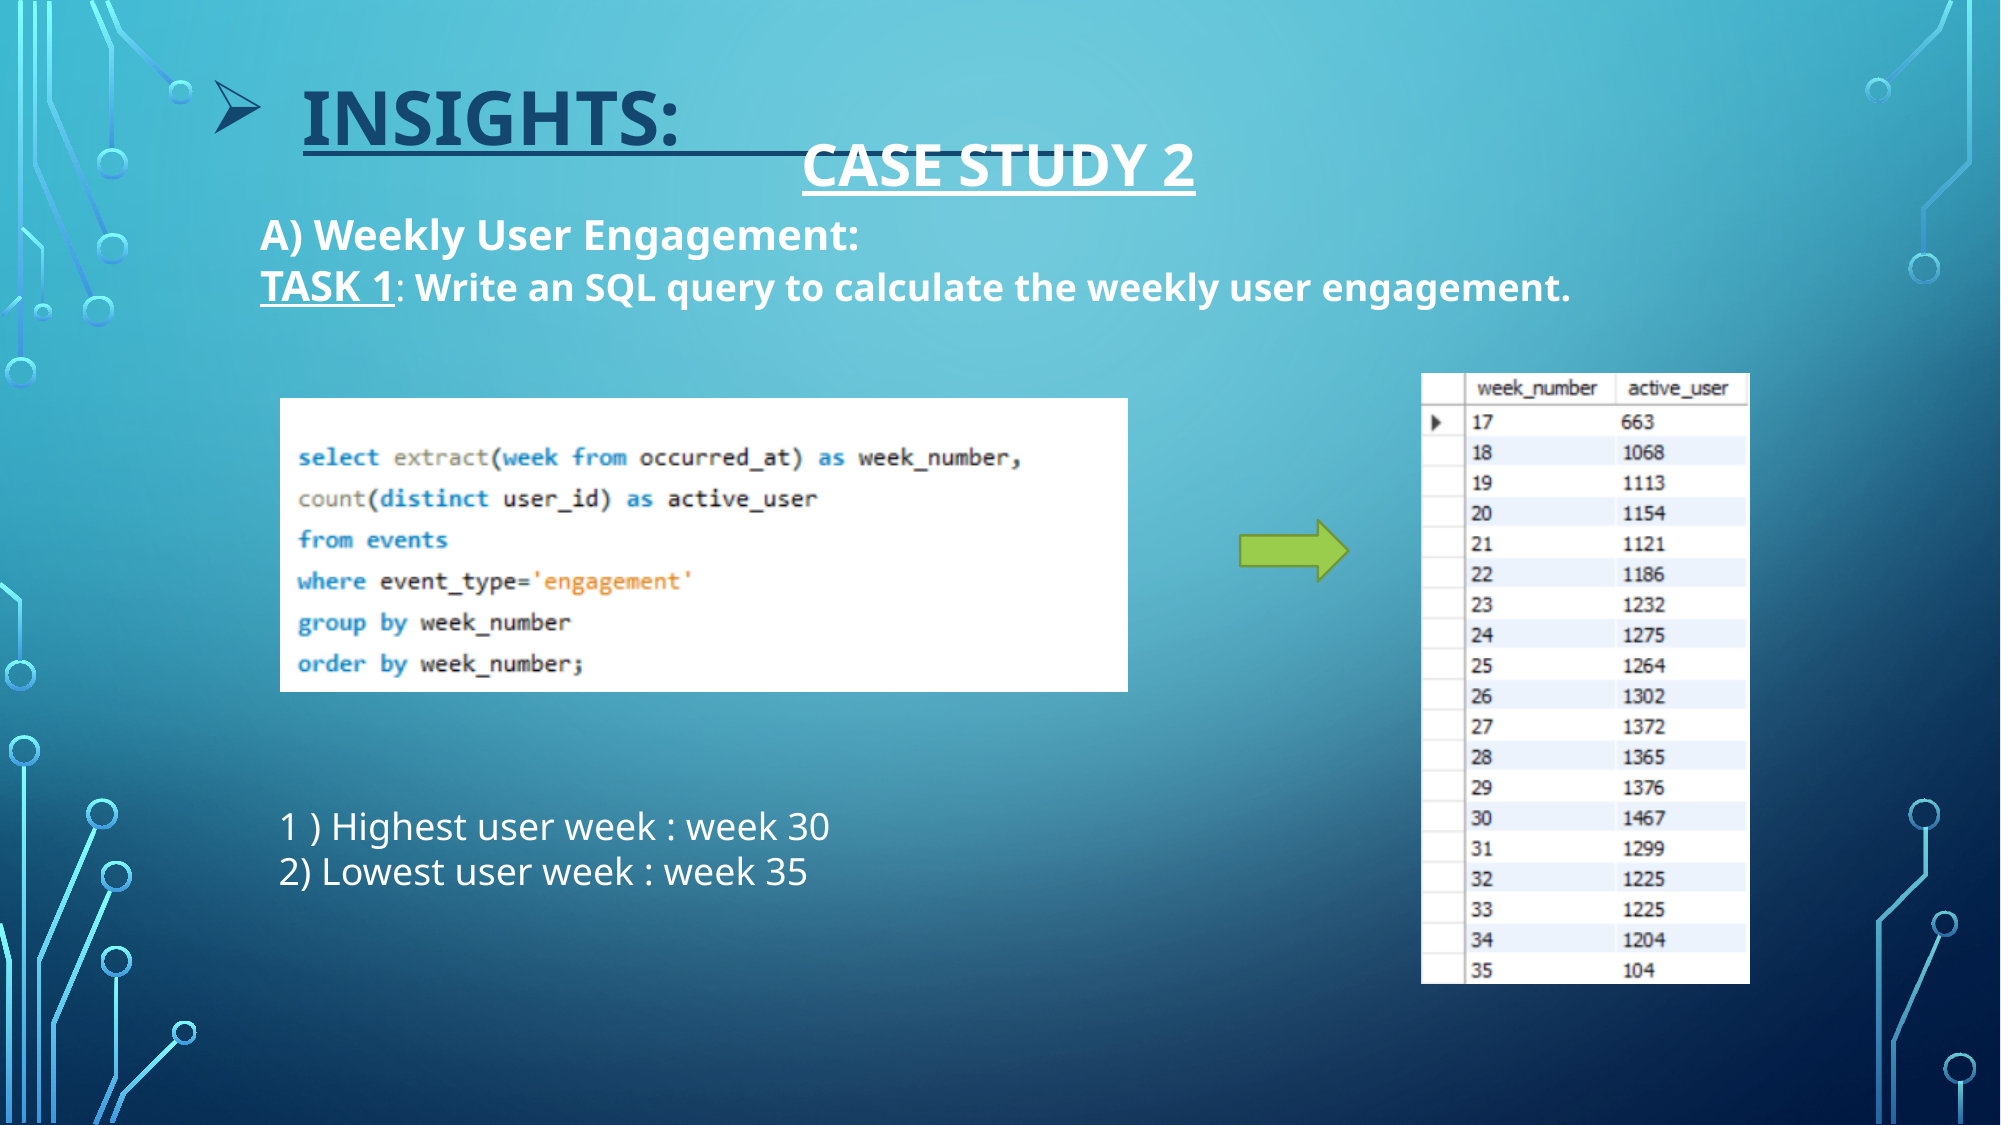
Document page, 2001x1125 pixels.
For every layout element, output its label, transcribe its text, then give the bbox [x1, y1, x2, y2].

text_box A) Weekly User Engagement: TASK 1: Write an SQL query to calculate the weekly user engagement. [245, 201, 1819, 317]
text_box CASE STUDY 2 [787, 120, 1674, 251]
picture [1420, 372, 1750, 984]
text_box [1238, 518, 1350, 583]
picture [280, 398, 1128, 692]
text_box 1 ) Highest user week : week 30 2) Lowest user week : week 35 [263, 795, 1266, 901]
title INSIGHTS: [193, 0, 1819, 243]
